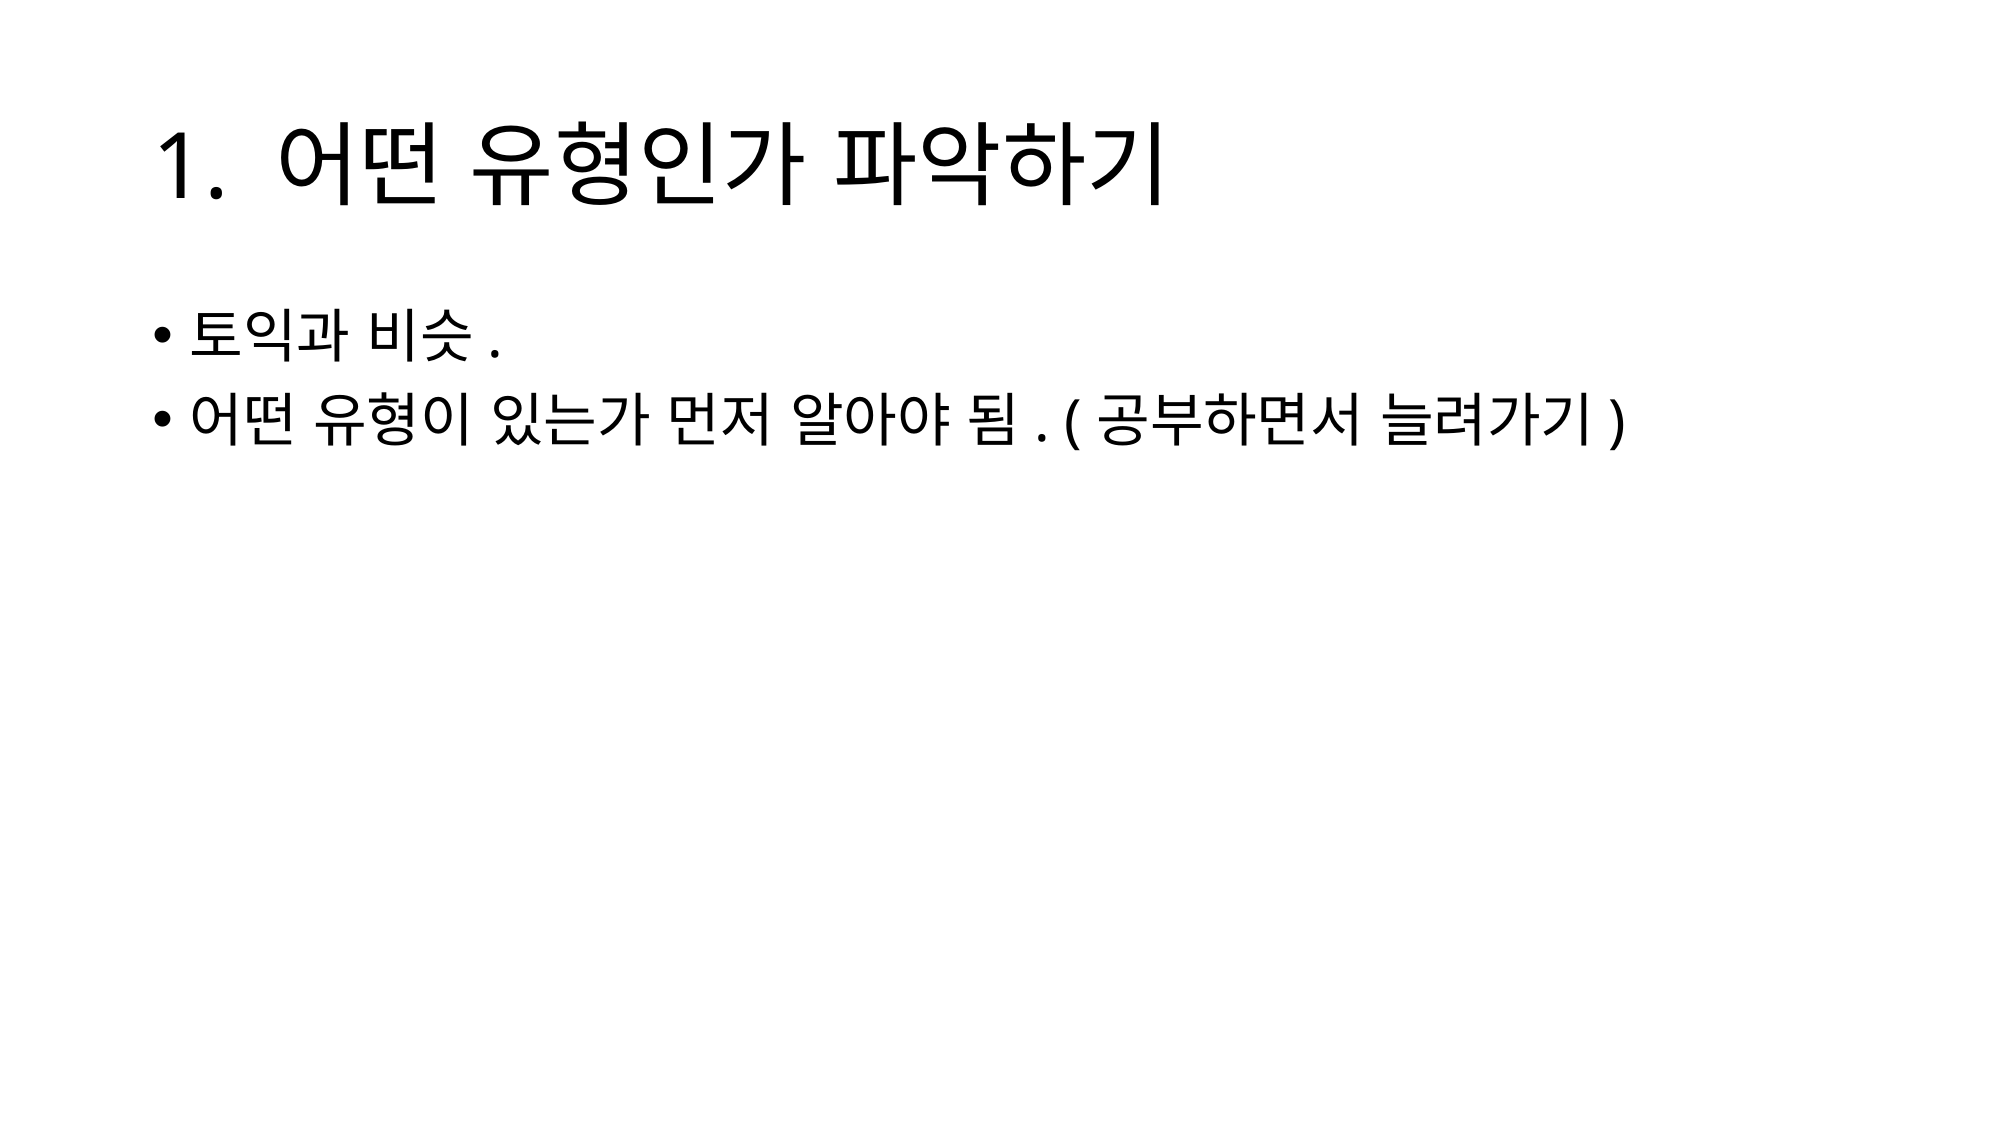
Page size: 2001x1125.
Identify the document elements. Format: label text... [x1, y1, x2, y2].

list 토익과 비슷. 어떤 유형이 있는가 먼저 알아야 됨. (공부하면서 늘려가기) [137, 299, 1863, 1014]
title 1. 어떤 유형인가 파악하기 [137, 59, 1863, 278]
